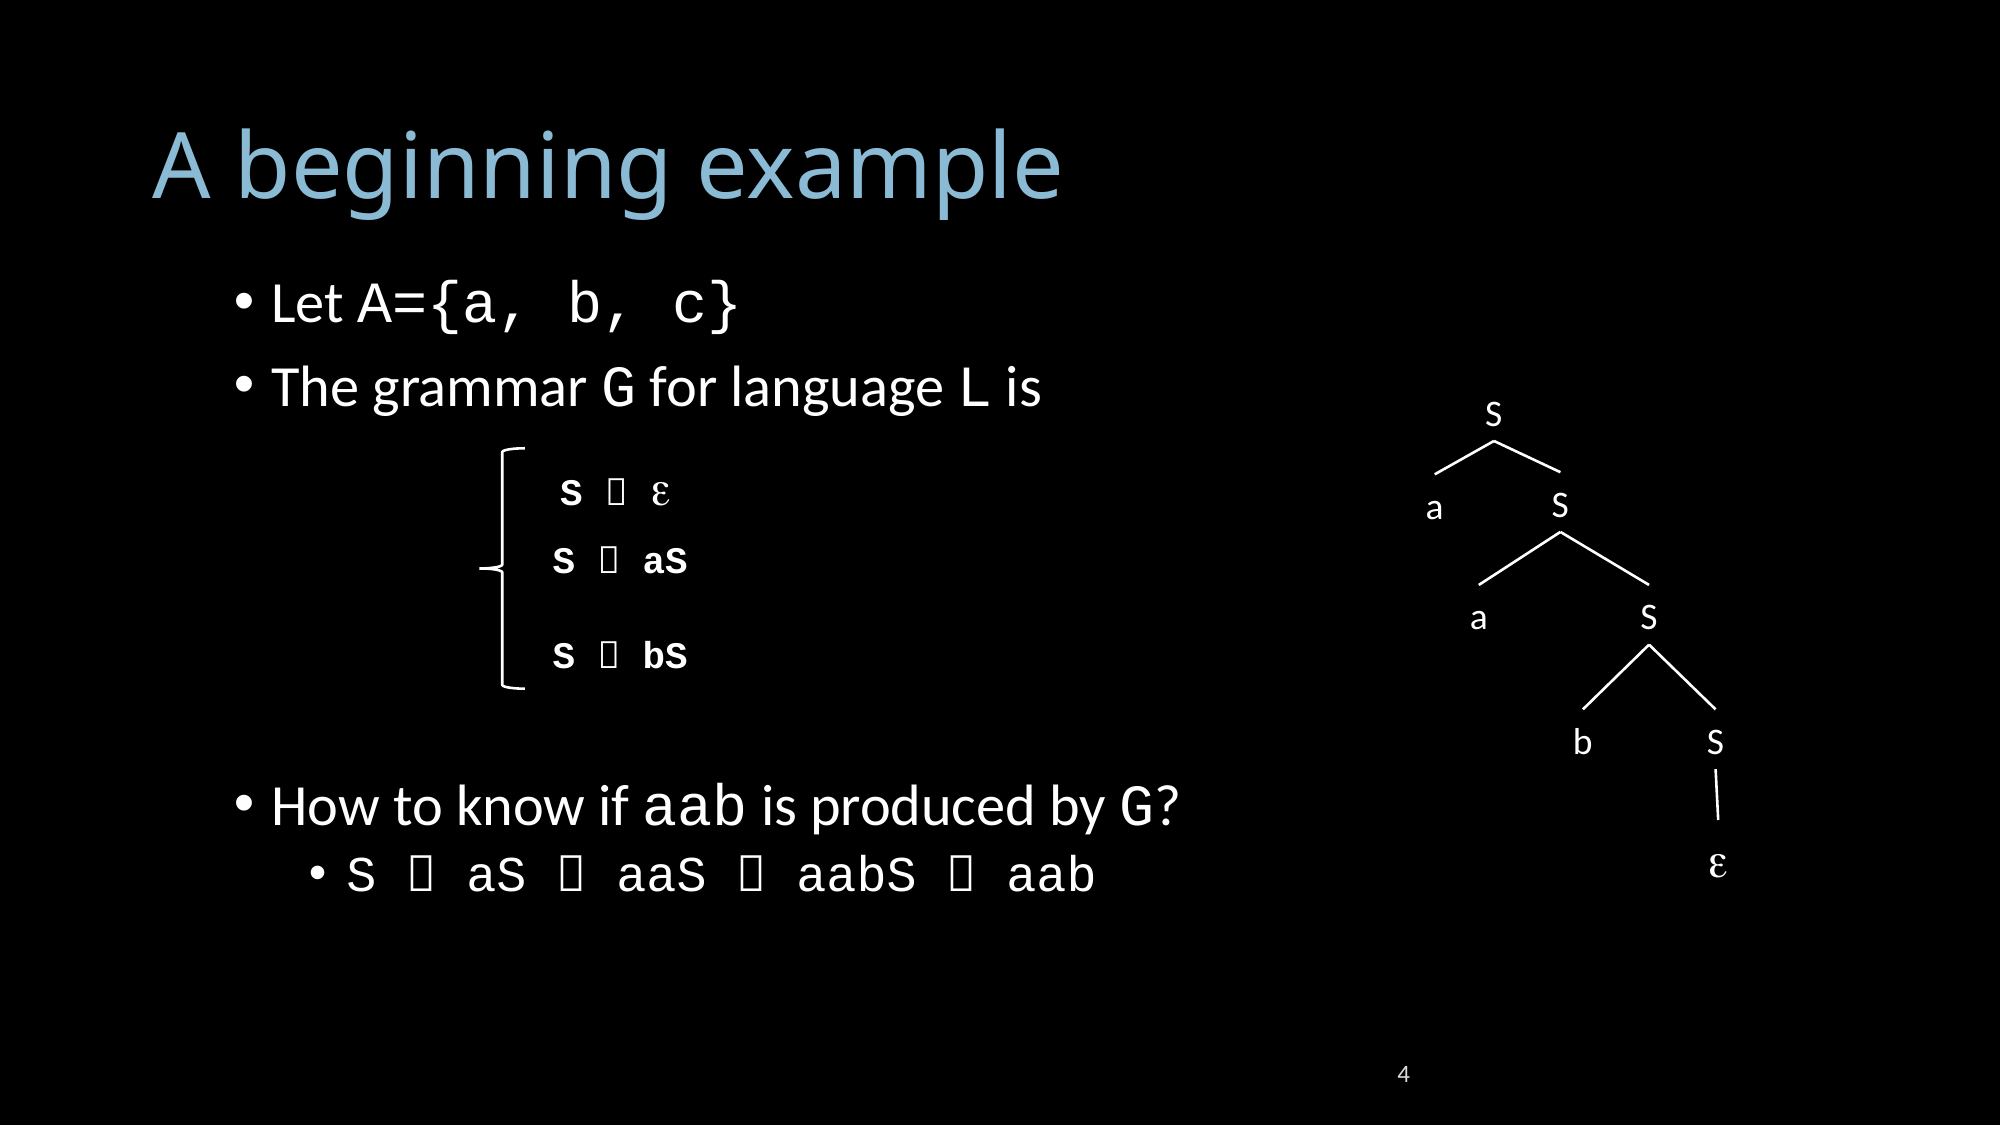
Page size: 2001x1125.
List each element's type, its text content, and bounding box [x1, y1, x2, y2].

list Let A={a, b, c} The grammar G for language L is How to know if aab is produced by G? S  aS  aaS  aabS  aab [219, 264, 1570, 983]
slide_number 4 [1074, 1042, 1425, 1103]
title A beginning example [137, 59, 1863, 278]
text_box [1406, 381, 1745, 896]
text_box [479, 448, 711, 689]
